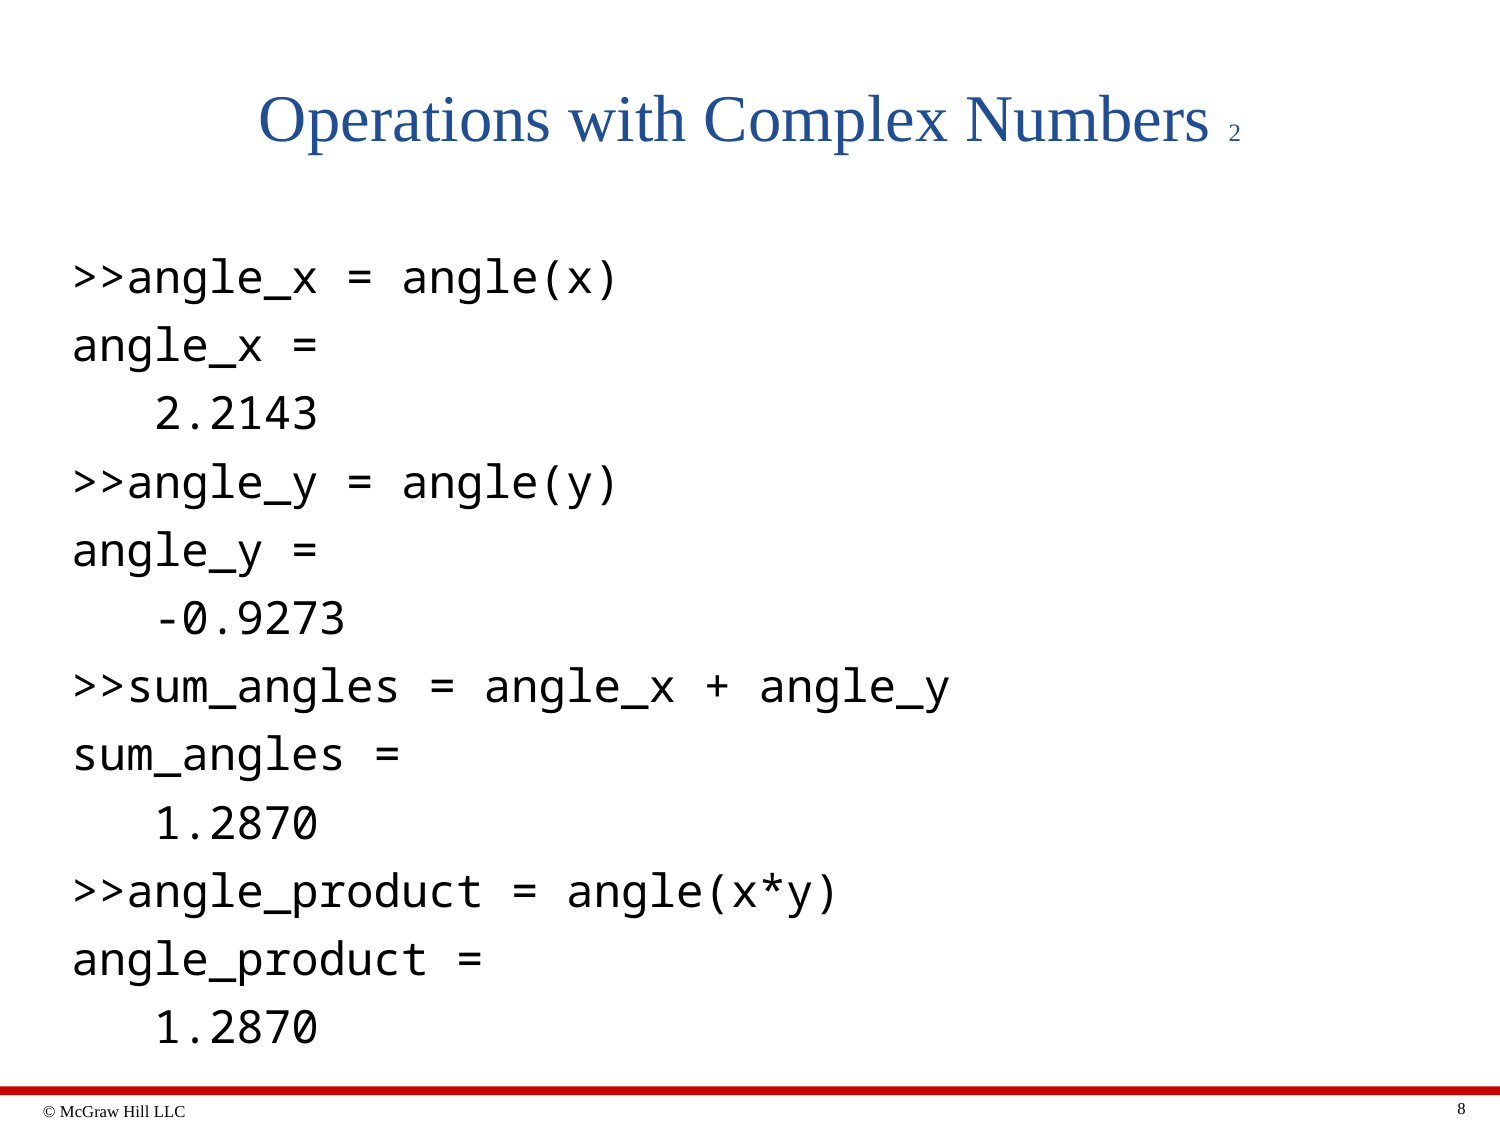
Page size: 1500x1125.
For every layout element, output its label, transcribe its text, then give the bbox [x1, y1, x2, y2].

list >>angle_x = angle(x) angle_x = 2.2143 >>angle_y = angle(y) angle_y = -0.9273 >>sum_angles = angle_x + angle_y sum_angles = 1.2870 >>angle_product = angle(x*y) angle_product = 1.2870 [56, 246, 1444, 1055]
slide_number 8 [1415, 1094, 1474, 1122]
title Operations with Complex Numbers 2 [56, 22, 1444, 219]
